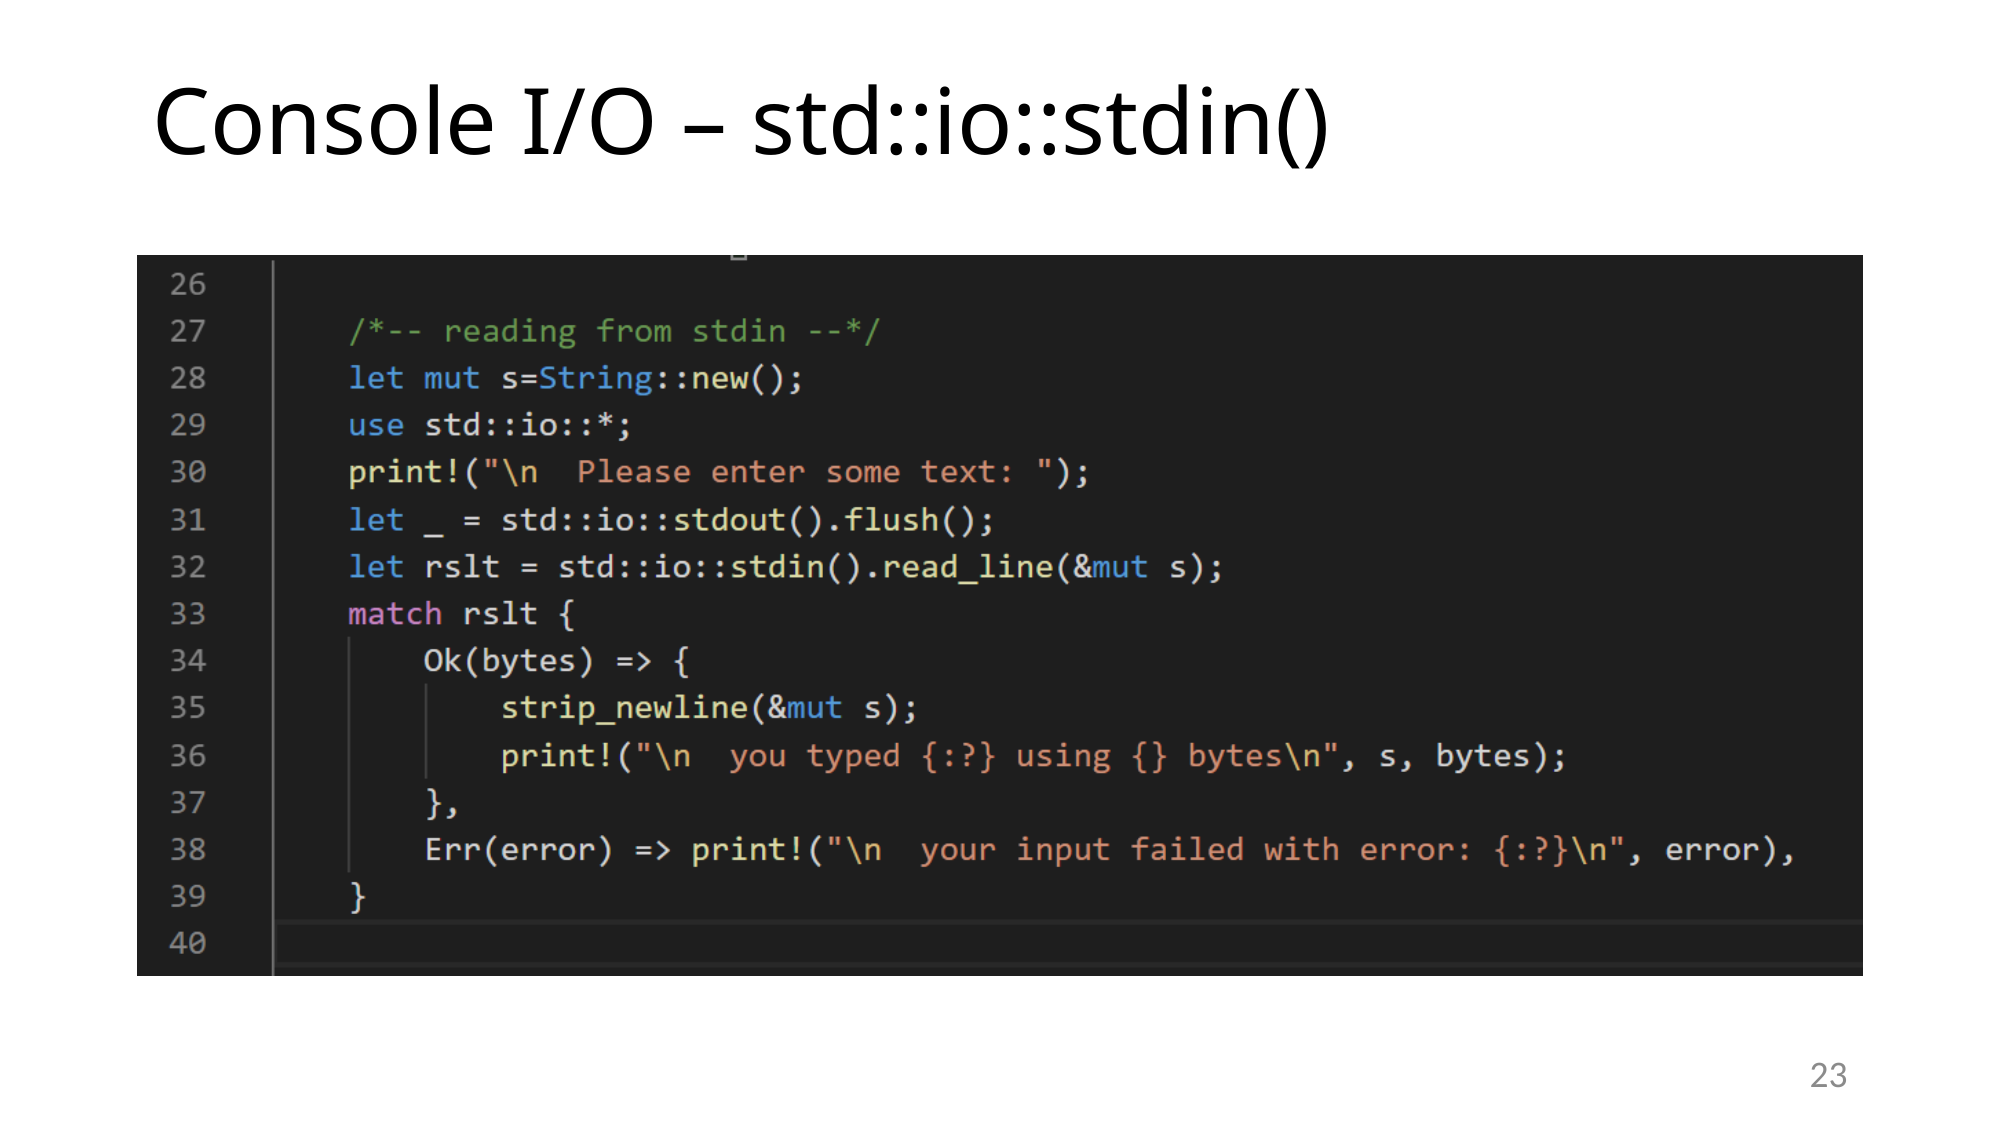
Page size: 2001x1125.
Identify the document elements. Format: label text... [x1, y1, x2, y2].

slide_number 23 [1412, 1042, 1863, 1103]
title Console I/O – std::io::stdin() [137, 59, 1863, 190]
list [137, 255, 1863, 976]
